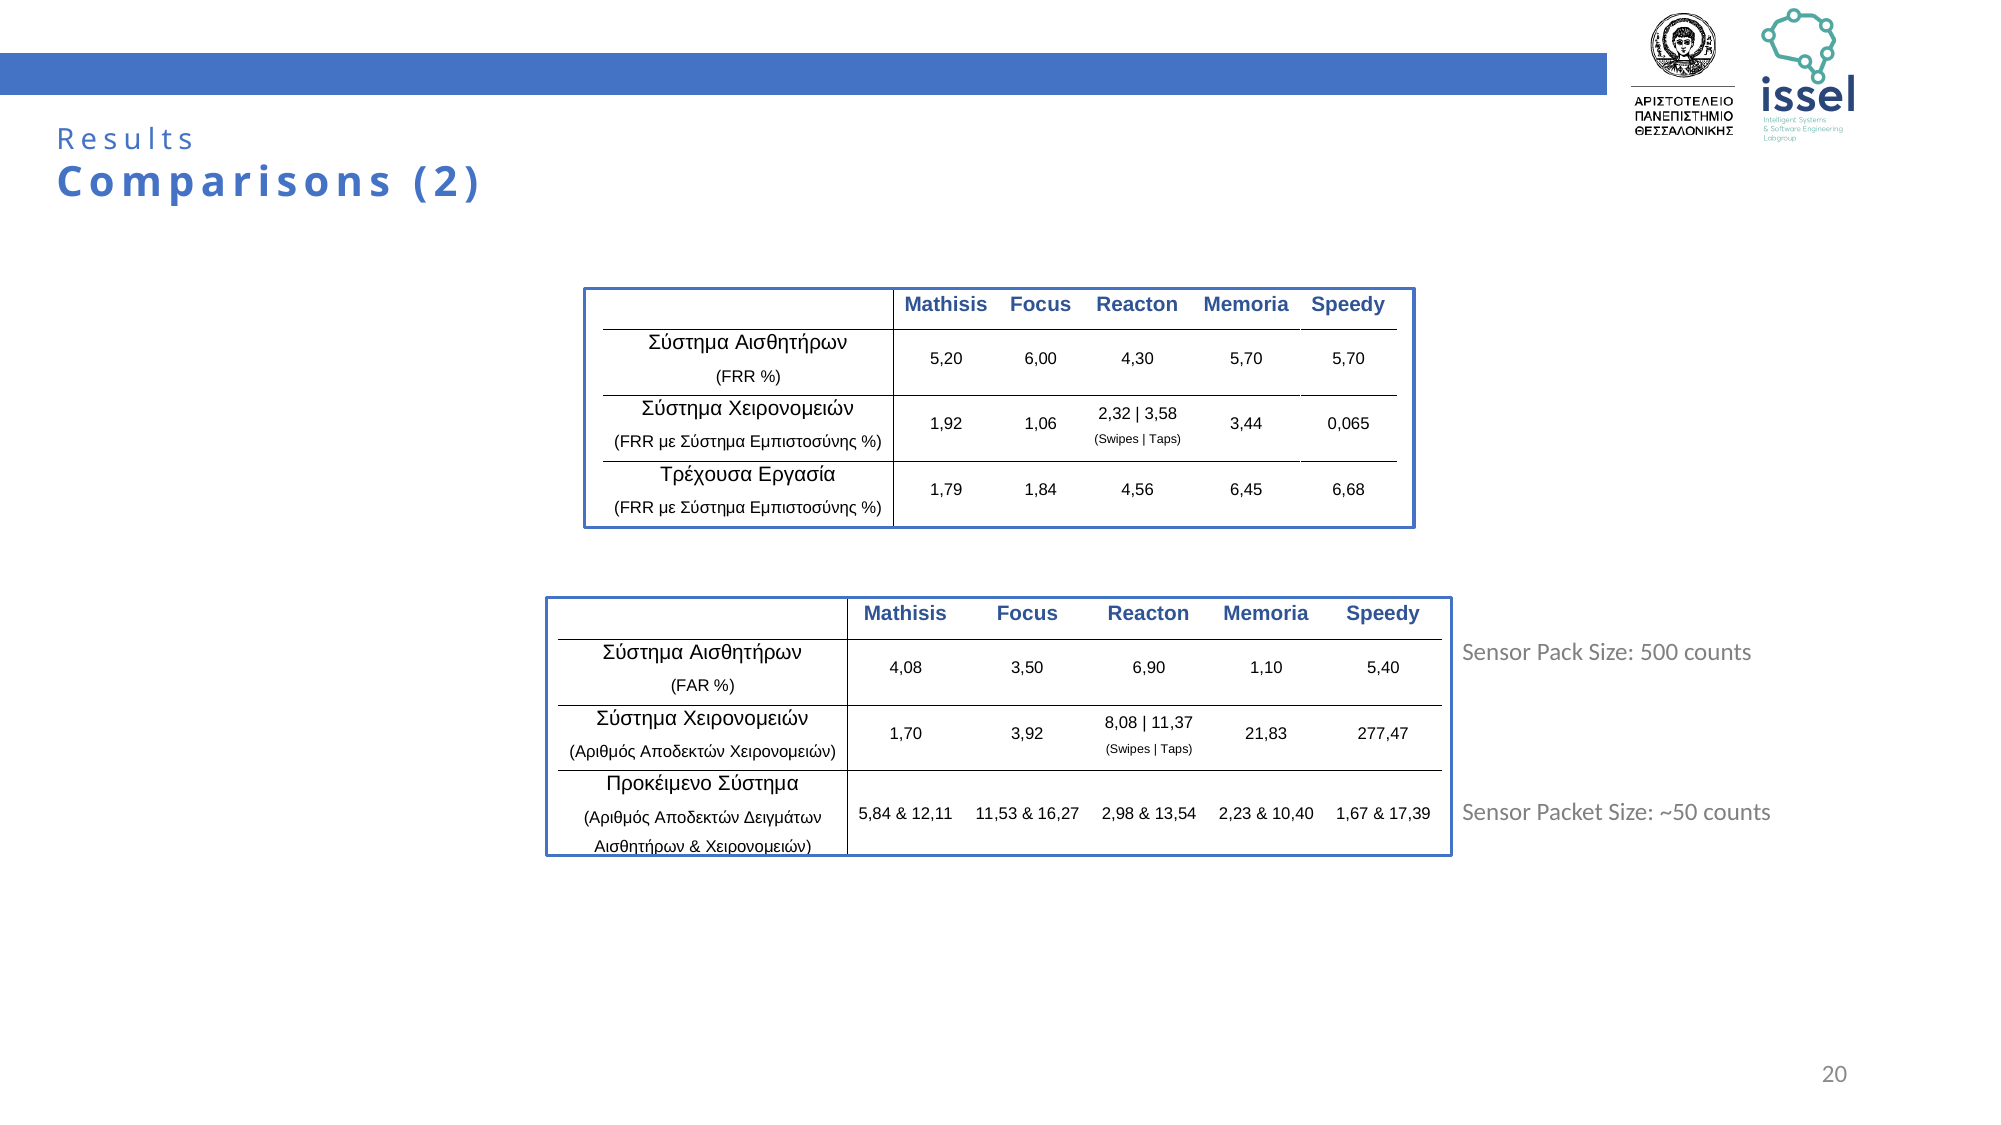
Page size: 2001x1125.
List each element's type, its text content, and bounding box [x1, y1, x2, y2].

text_box Sensor Pack Size: 500 counts [1450, 628, 1769, 673]
slide_number 20 [1412, 1042, 1863, 1103]
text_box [0, 5, 1863, 143]
text_box Sensor Packet Size: ~50 counts [1450, 788, 1804, 834]
text_box Results Comparisons (2) [41, 143, 534, 213]
picture [585, 289, 1413, 526]
picture [548, 599, 1450, 855]
